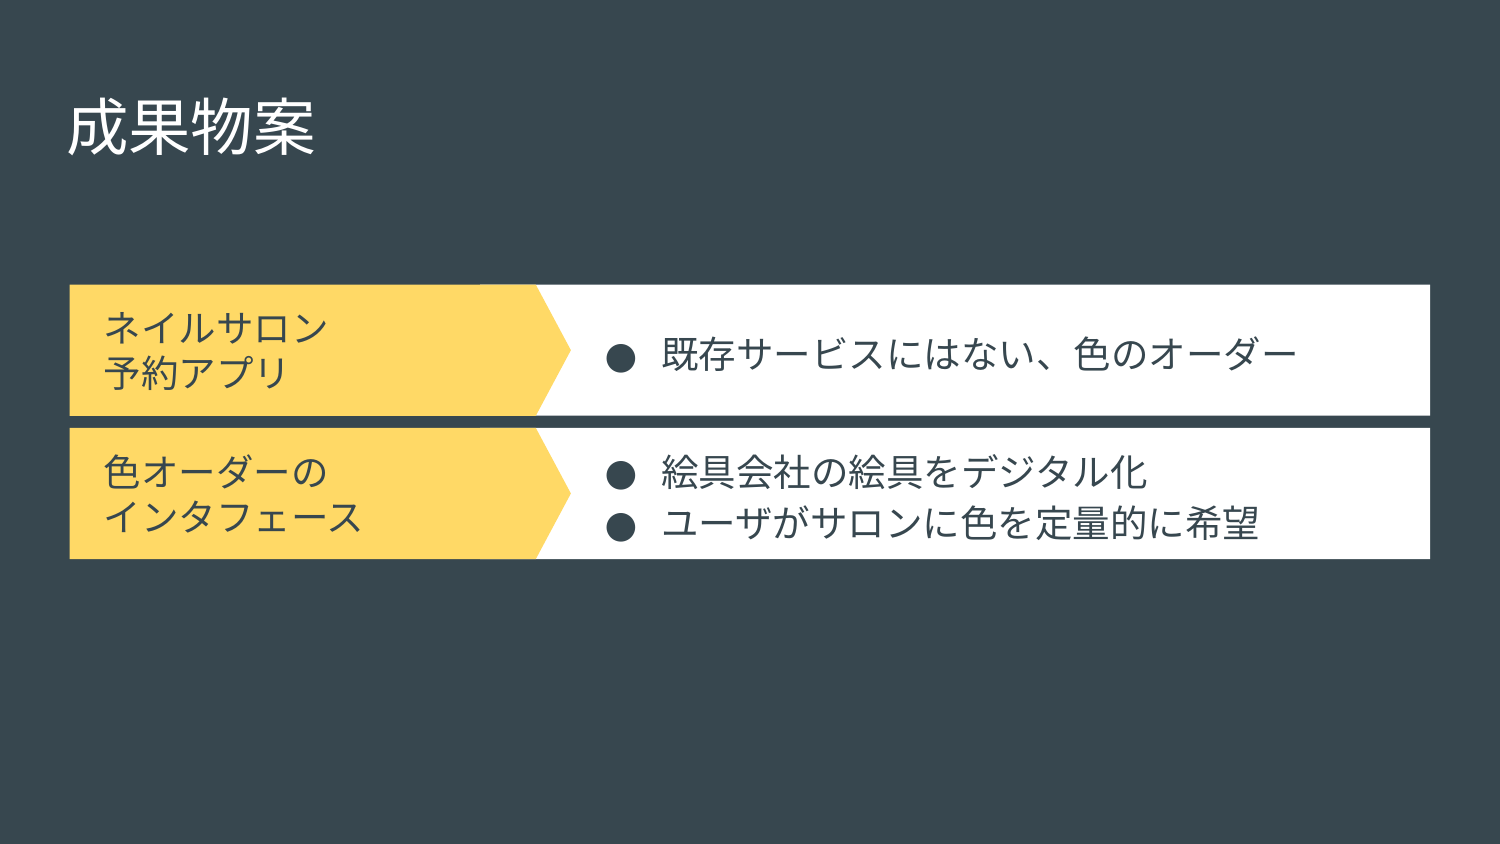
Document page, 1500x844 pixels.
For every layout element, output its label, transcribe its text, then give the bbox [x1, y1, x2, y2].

title 成果物案 [51, 72, 1449, 167]
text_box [69, 427, 1431, 560]
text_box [69, 284, 1431, 417]
